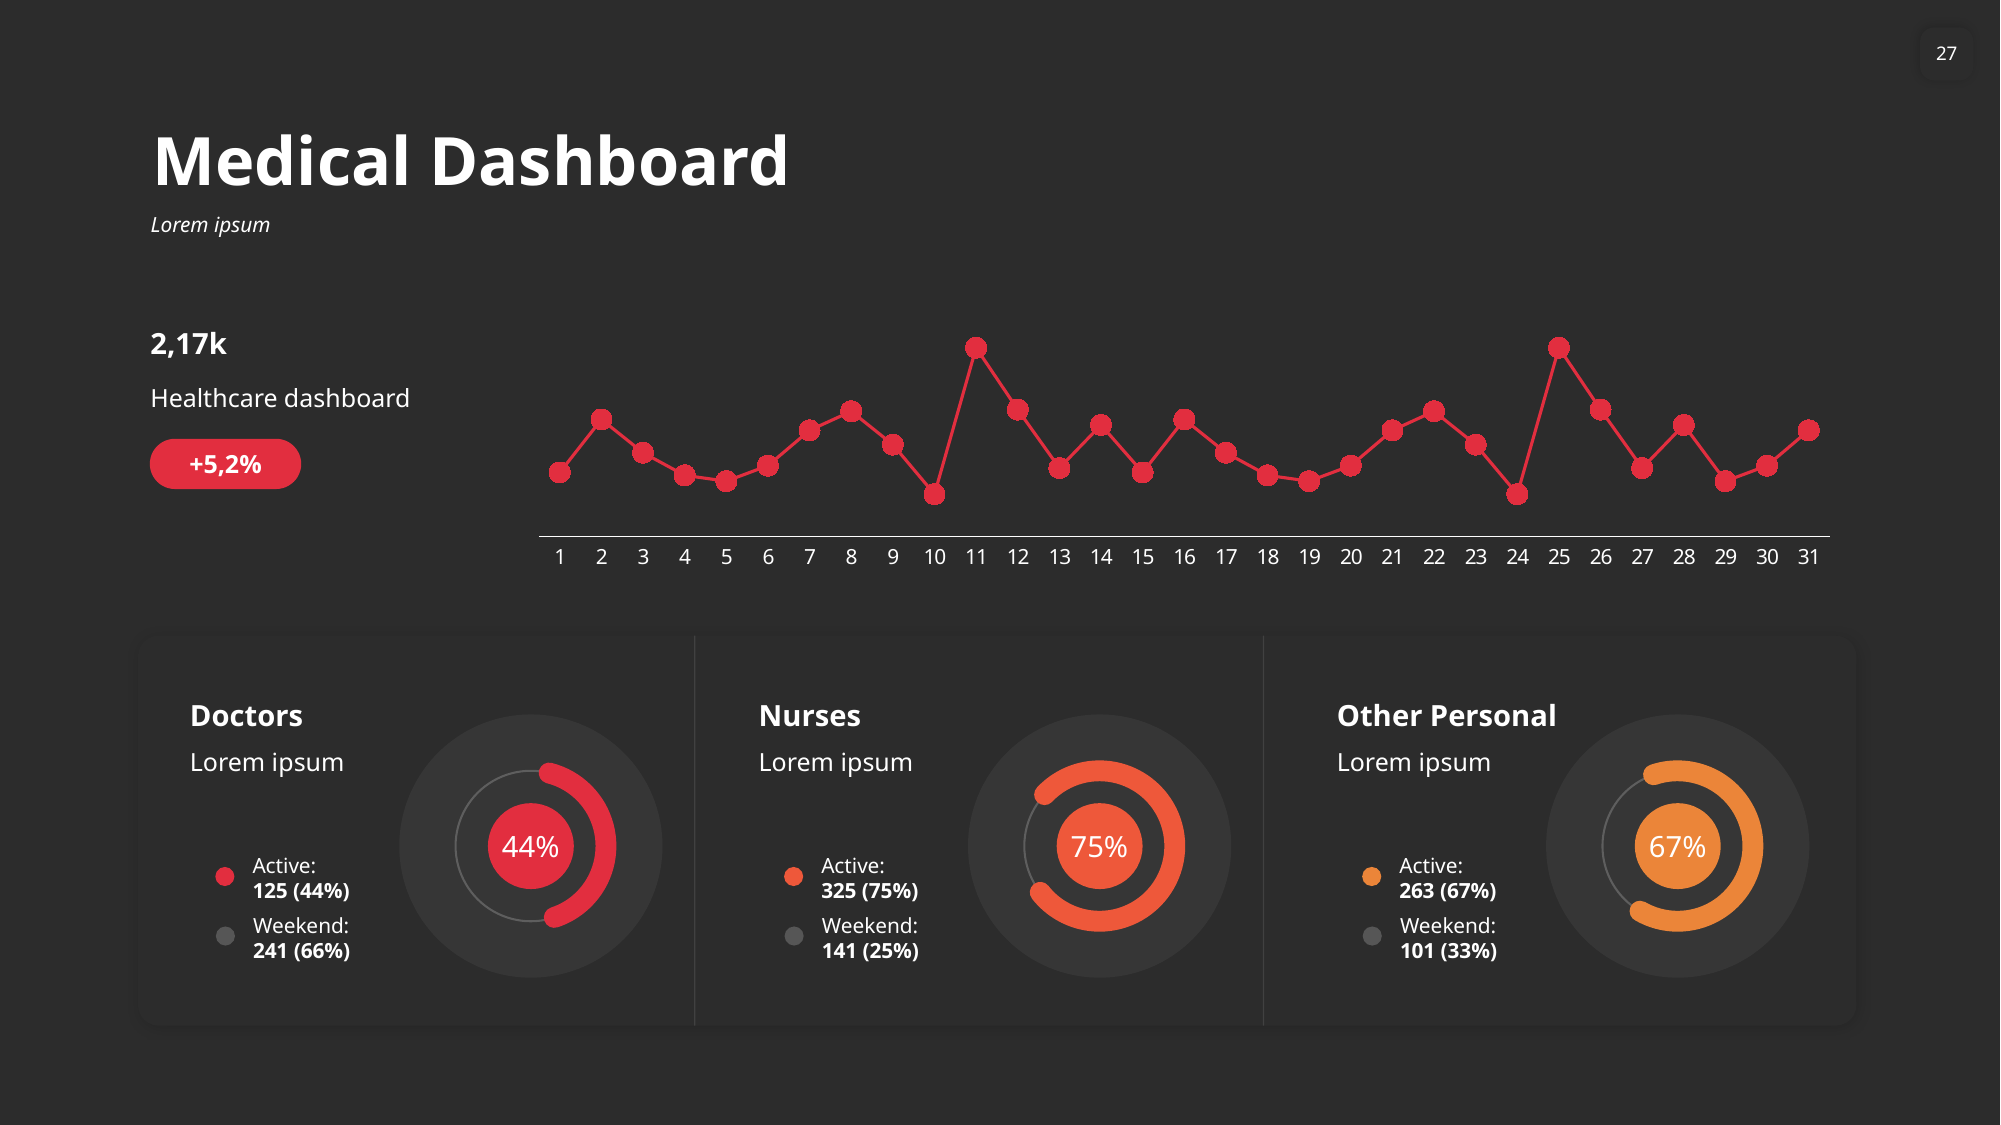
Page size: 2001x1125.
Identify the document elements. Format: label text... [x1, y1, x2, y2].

text_box 44% [486, 802, 544, 891]
text_box [530, 772, 607, 919]
text_box [1023, 794, 1066, 893]
text_box Nurses [743, 689, 1174, 739]
text_box 2,17k [135, 317, 456, 368]
text_box Active: 125 (44%) [237, 845, 416, 910]
text_box [783, 925, 805, 947]
slide_number 27 [1919, 27, 1974, 81]
text_box Doctors [175, 689, 605, 739]
chart [512, 308, 1857, 576]
text_box Weekend: 101 (33%) [1385, 904, 1563, 970]
text_box [1361, 865, 1383, 888]
text_box Weekend: 241 (66%) [238, 904, 416, 970]
text_box 75% [1055, 816, 1098, 873]
text_box Active: 325 (75%) [806, 845, 985, 910]
text_box [454, 784, 553, 923]
text_box Lorem ipsum [743, 739, 1174, 784]
text_box Active: 263 (67%) [1384, 845, 1563, 910]
text_box [214, 925, 237, 947]
text_box [1545, 736, 1811, 979]
text_box Healthcare dashboard [135, 375, 456, 421]
text_box Other Personal [1322, 689, 1752, 739]
text_box [1039, 769, 1176, 923]
list Lorem ipsum [135, 206, 1865, 262]
text_box [1638, 769, 1754, 923]
text_box [136, 634, 1858, 1027]
text_box Weekend: 141 (25%) [807, 904, 985, 970]
text_box [398, 736, 664, 979]
text_box [783, 865, 805, 888]
text_box [967, 736, 1233, 979]
text_box [214, 865, 236, 888]
text_box [1361, 925, 1383, 947]
text_box +5,2% [148, 437, 303, 491]
text_box 67% [1633, 804, 1677, 884]
title Medical Dashboard [137, 86, 1863, 206]
text_box Lorem ipsum [1322, 739, 1752, 784]
text_box [1601, 784, 1663, 912]
text_box Lorem ipsum [175, 739, 605, 784]
